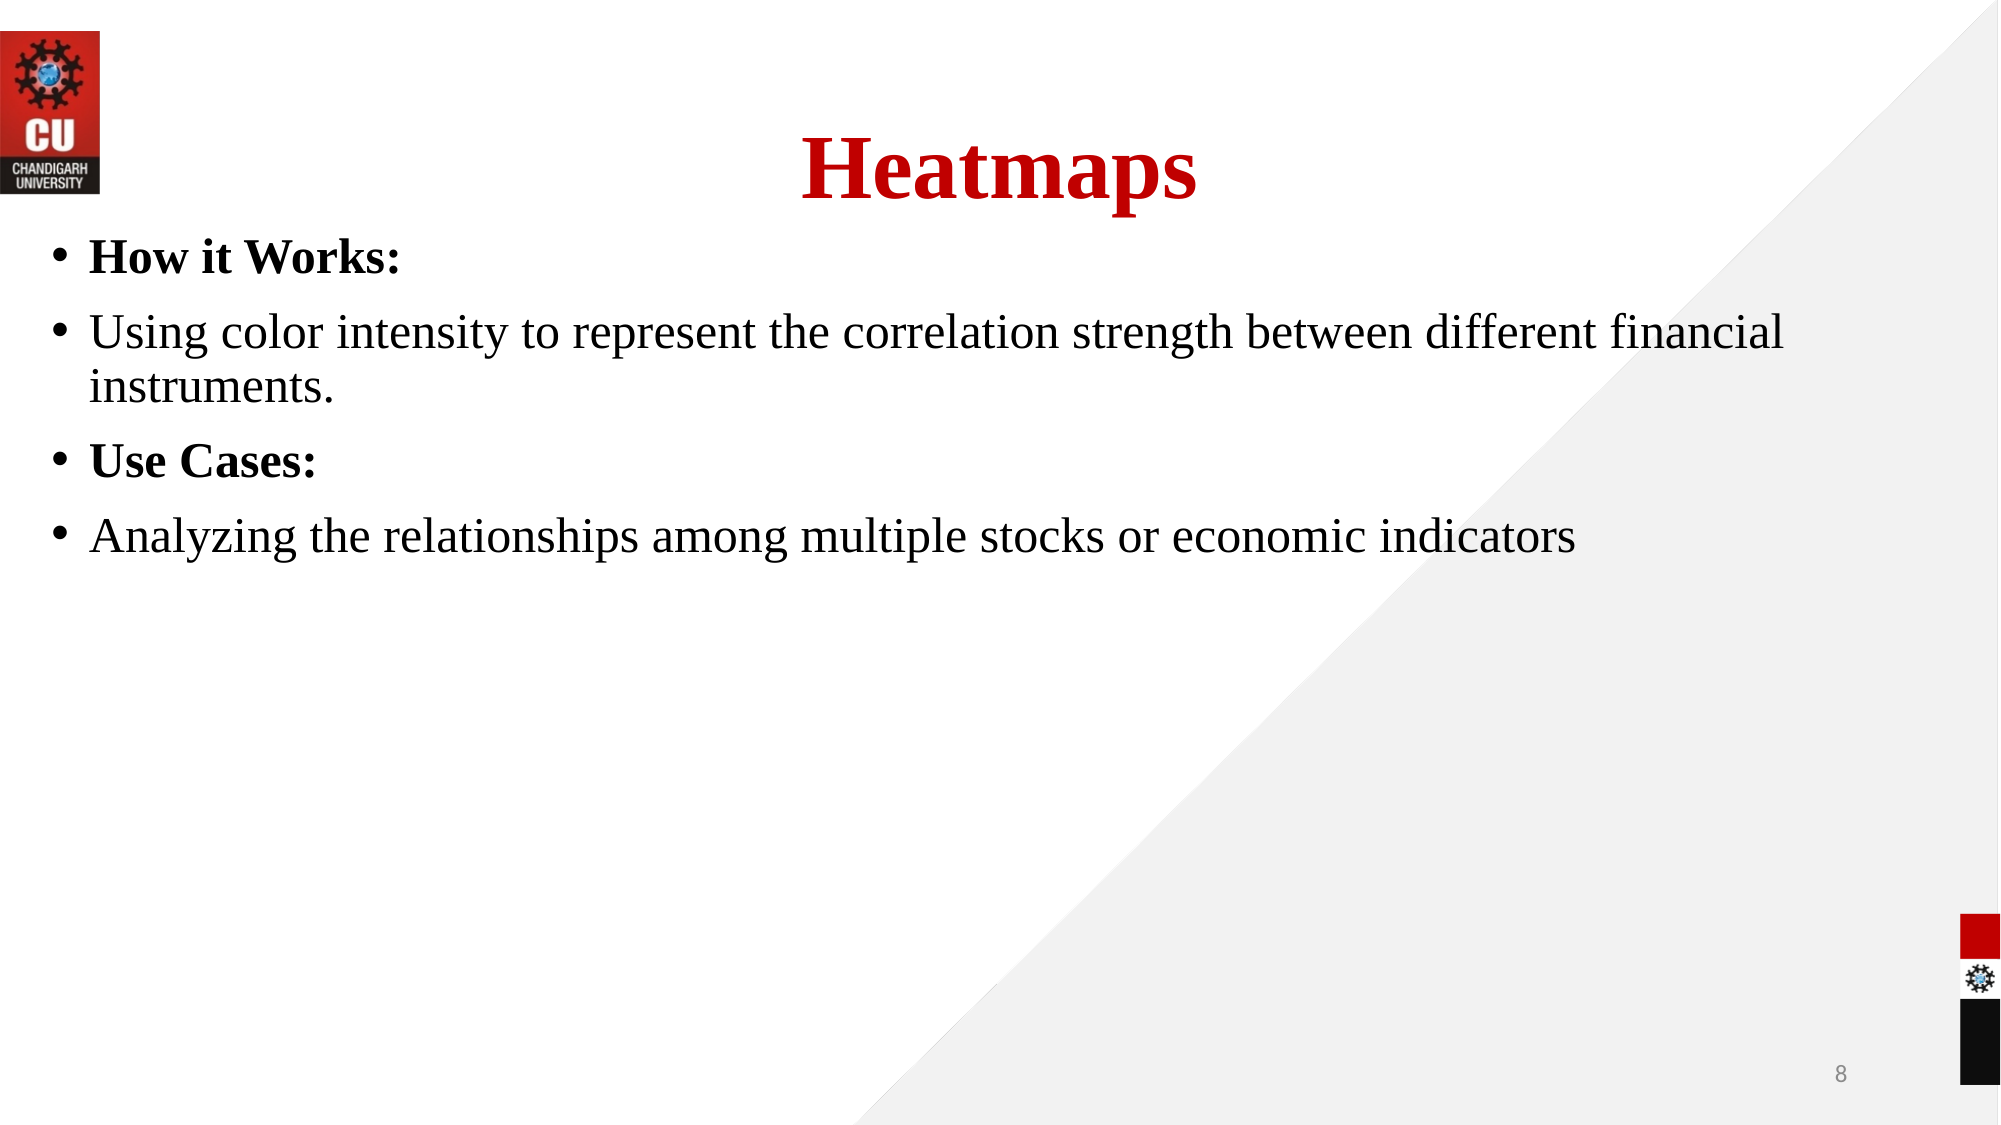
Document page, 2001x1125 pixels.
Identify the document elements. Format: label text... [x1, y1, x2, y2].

list How it Works: Using color intensity to represent the correlation strength between different financial instruments. Use Cases: Analyzing the relationships among multiple stocks or economic indicators [36, 222, 1961, 1103]
slide_number 8 [1412, 1042, 1863, 1103]
title Heatmaps [137, 59, 1863, 222]
picture [0, 0, 2001, 1125]
